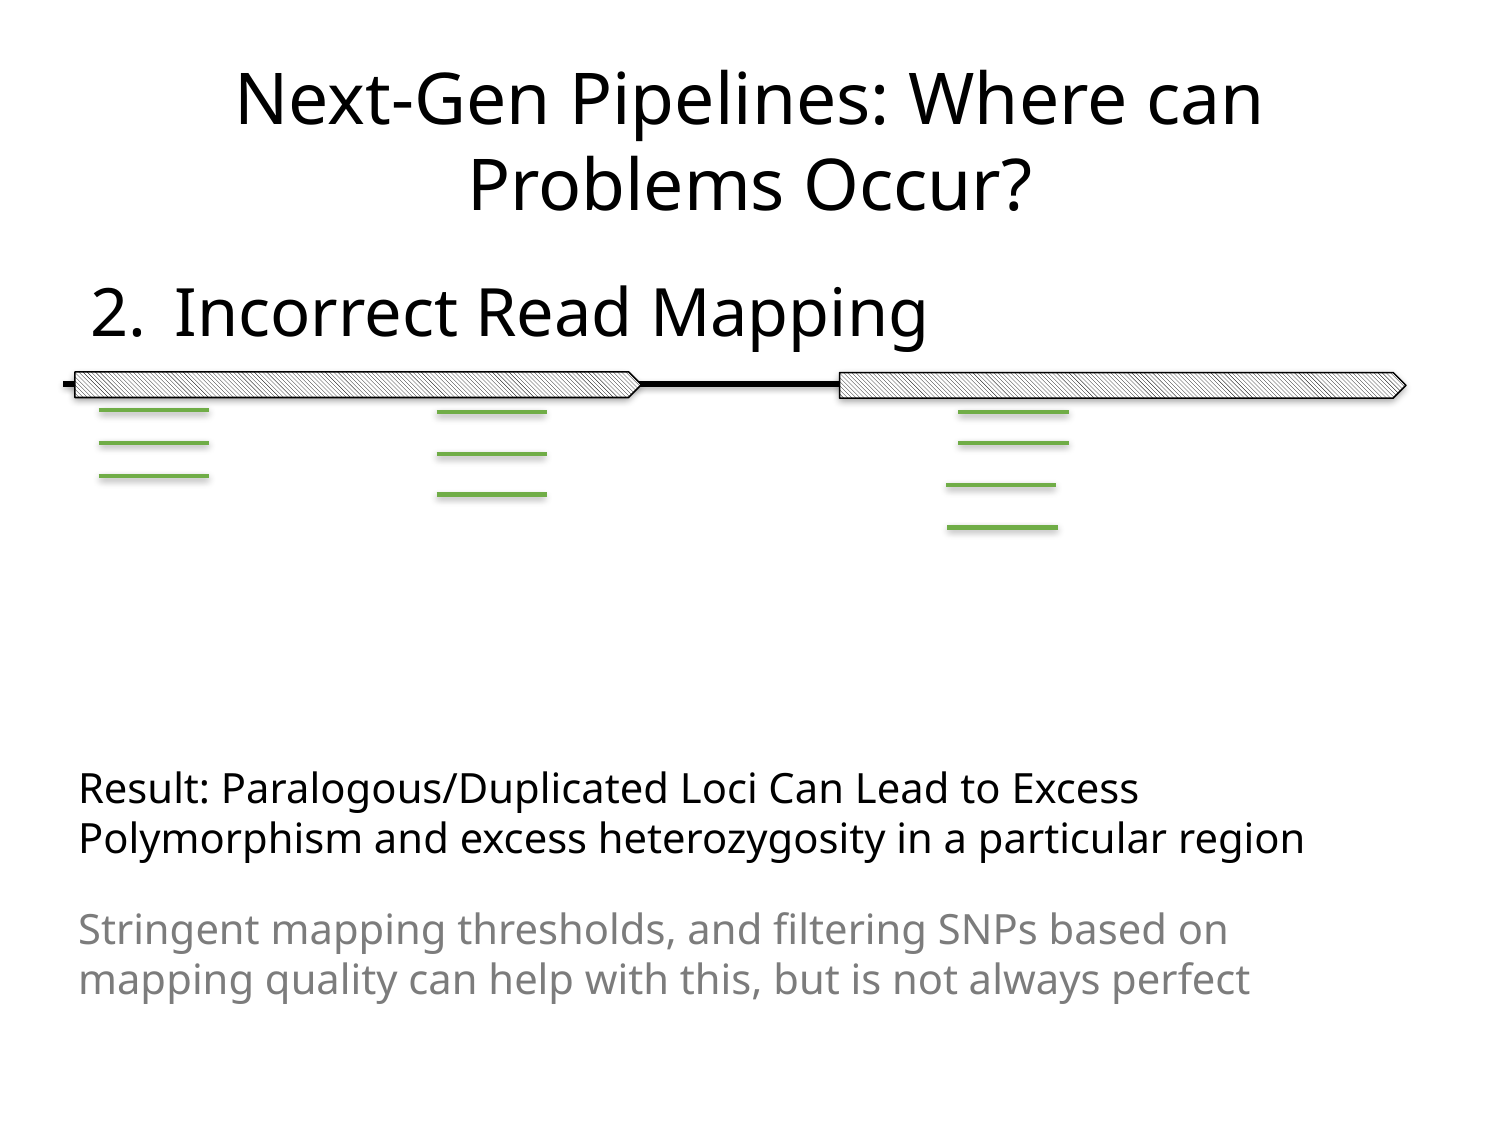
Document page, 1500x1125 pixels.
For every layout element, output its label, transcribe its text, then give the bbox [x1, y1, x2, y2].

title Next-Gen Pipelines: Where can Problems Occur? [75, 45, 1425, 233]
text_box [74, 371, 641, 383]
text_box [74, 393, 635, 399]
text_box Result: Paralogous/Duplicated Loci Can Lead to Excess Polymorphism and excess heterozygosity in a particular region [63, 754, 1406, 870]
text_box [945, 411, 1069, 528]
text_box Stringent mapping thresholds, and filtering SNPs based on mapping quality can help with this, but is not always perfect [63, 895, 1406, 1010]
list Incorrect Read Mapping [75, 262, 1425, 1005]
text_box [838, 371, 1407, 399]
